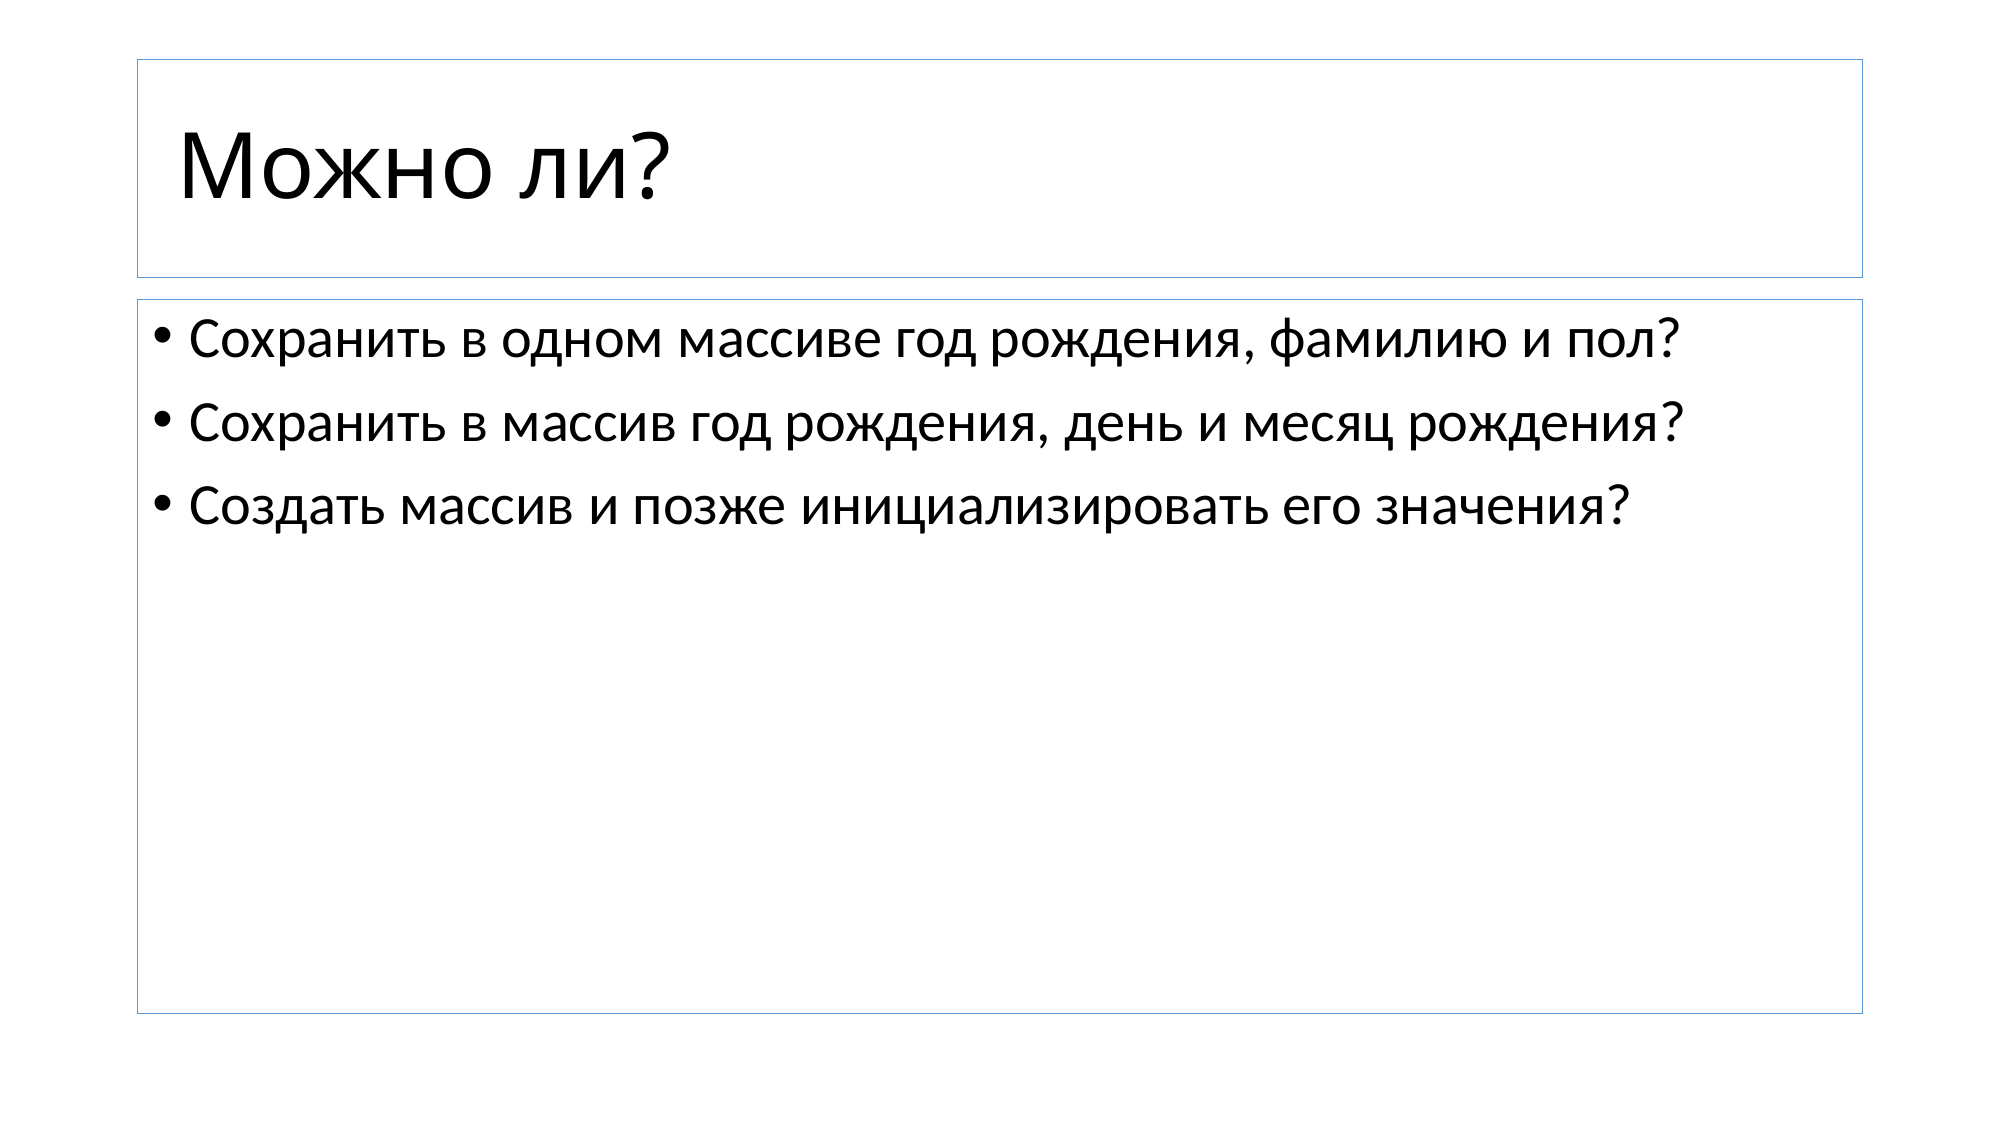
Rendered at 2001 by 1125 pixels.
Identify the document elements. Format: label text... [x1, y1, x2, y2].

list Сохранить в одном массиве год рождения, фамилию и пол? Сохранить в массив год рождения, день и месяц рождения? Создать массив и позже инициализировать его значения? [137, 299, 1863, 1014]
title Можно ли? [137, 59, 1863, 278]
